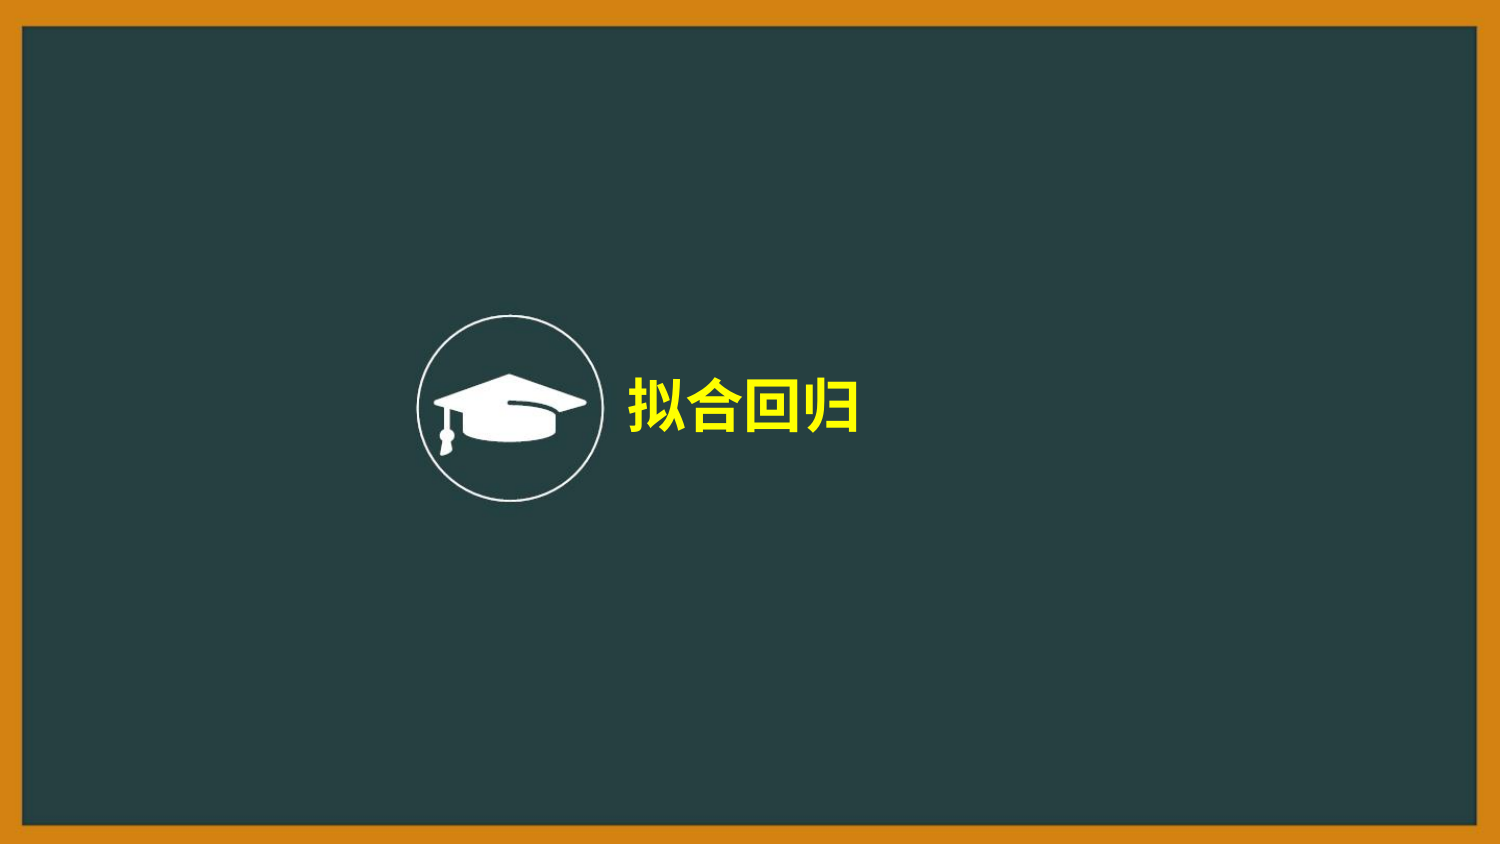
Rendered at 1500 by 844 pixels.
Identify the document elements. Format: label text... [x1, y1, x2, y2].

text_box [0, 0, 1500, 844]
text_box 拟合回归 [627, 362, 944, 439]
